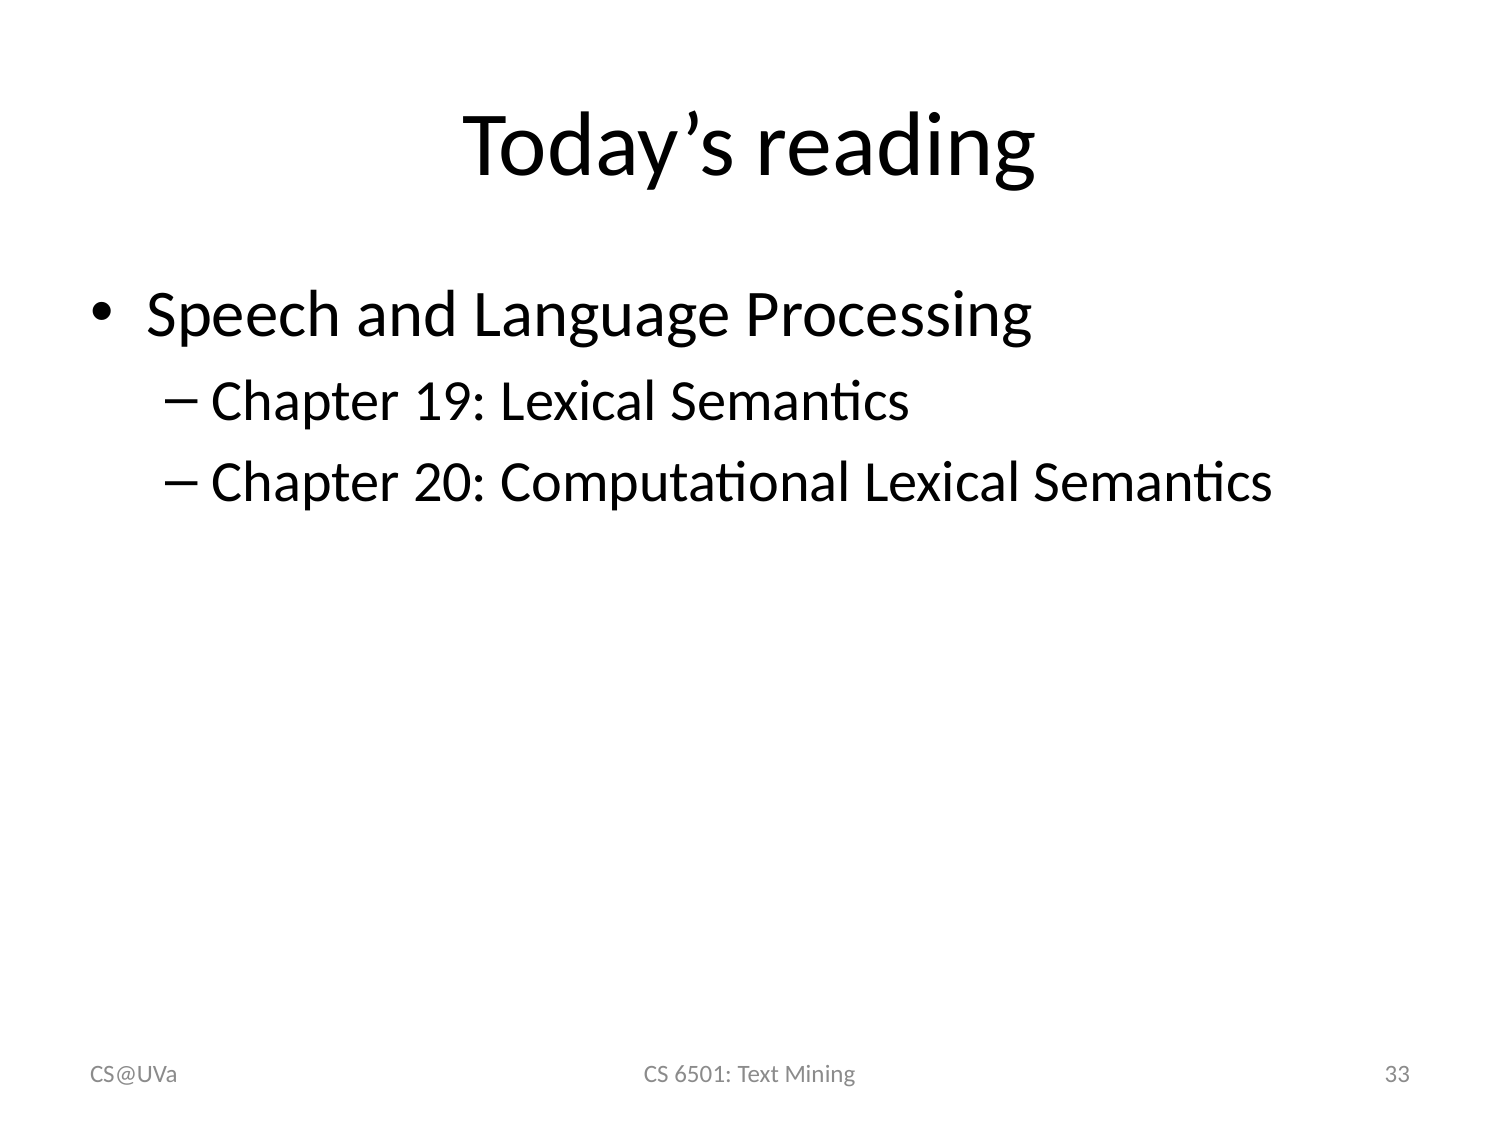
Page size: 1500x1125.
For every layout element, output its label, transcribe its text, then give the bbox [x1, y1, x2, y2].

footer CS 6501: Text Mining [512, 1042, 988, 1103]
slide_number CS@UVa [75, 1042, 425, 1103]
title Today’s reading [75, 45, 1425, 233]
slide_number 33 [1074, 1042, 1425, 1103]
list Speech and Language Processing Chapter 19: Lexical Semantics Chapter 20: Computational Lexical Semantics [75, 262, 1425, 1005]
